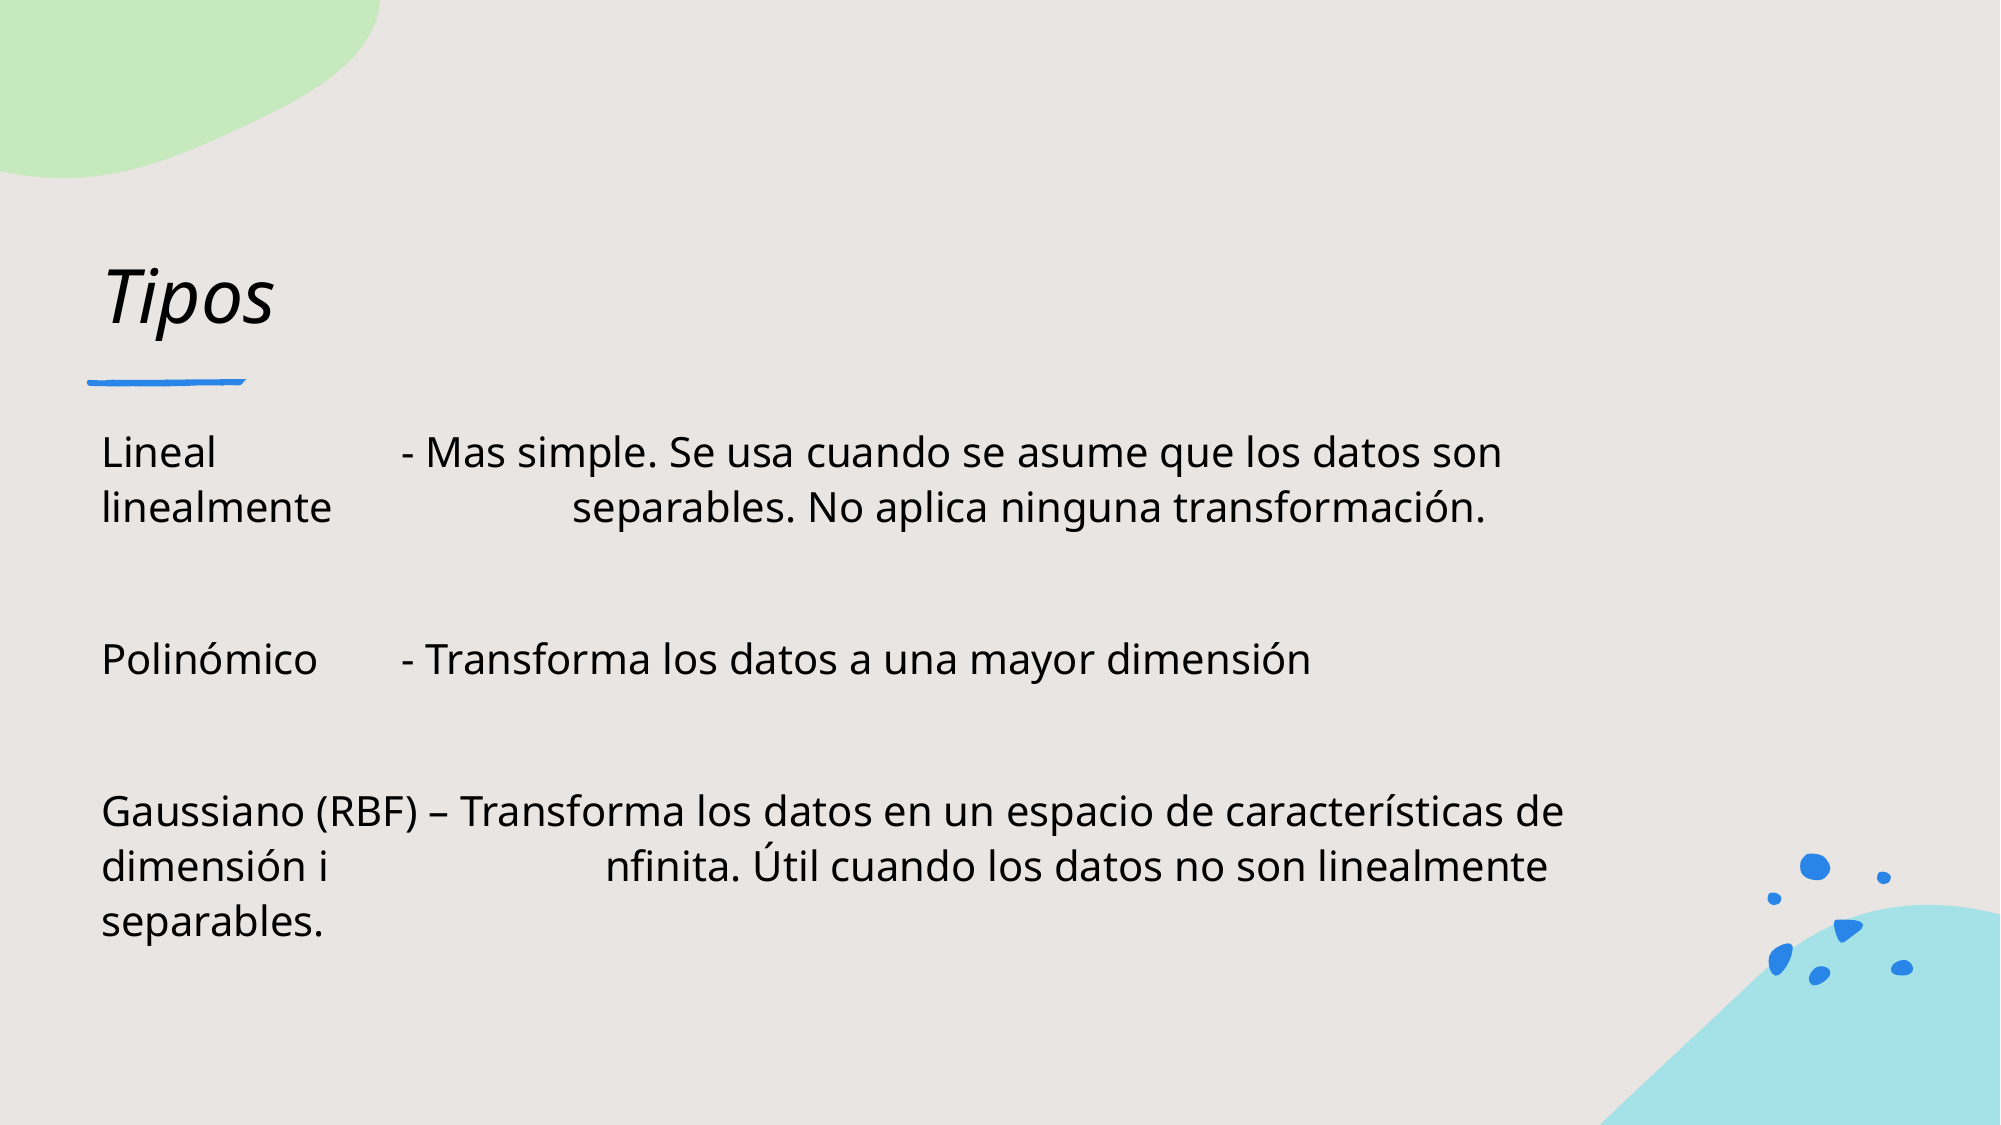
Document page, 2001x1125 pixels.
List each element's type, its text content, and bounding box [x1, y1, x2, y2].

title Tipos [86, 129, 1740, 347]
list Lineal - Mas simple. Se usa cuando se asume que los datos son linealmente separables. No aplica ninguna transformación. Polinómico - Transforma los datos a una mayor dimensión Gaussiano (RBF) – Transforma los datos en un espacio de características de dimensión i nfinita. Útil cuando los datos no son linealmente separables. [86, 413, 1740, 996]
